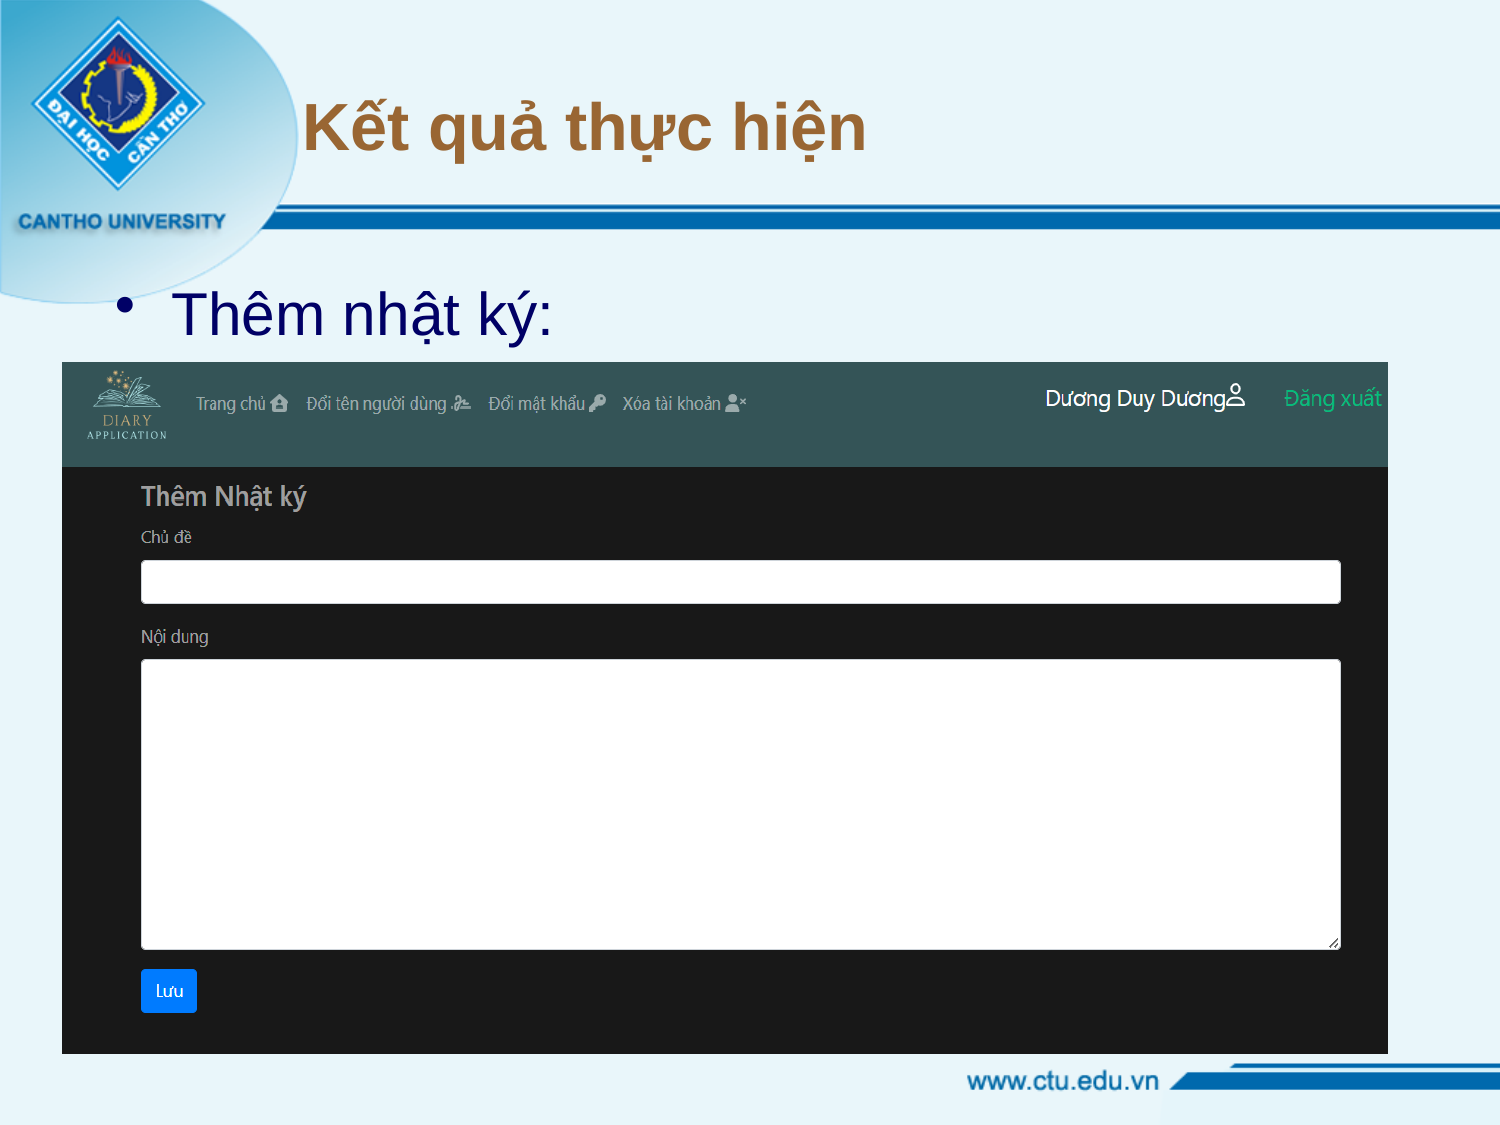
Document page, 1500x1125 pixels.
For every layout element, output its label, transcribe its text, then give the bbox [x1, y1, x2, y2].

picture [0, 0, 1500, 1125]
list Thêm nhật ký: [99, 267, 1450, 1038]
title Kết quả thực hiện [287, 46, 1450, 202]
